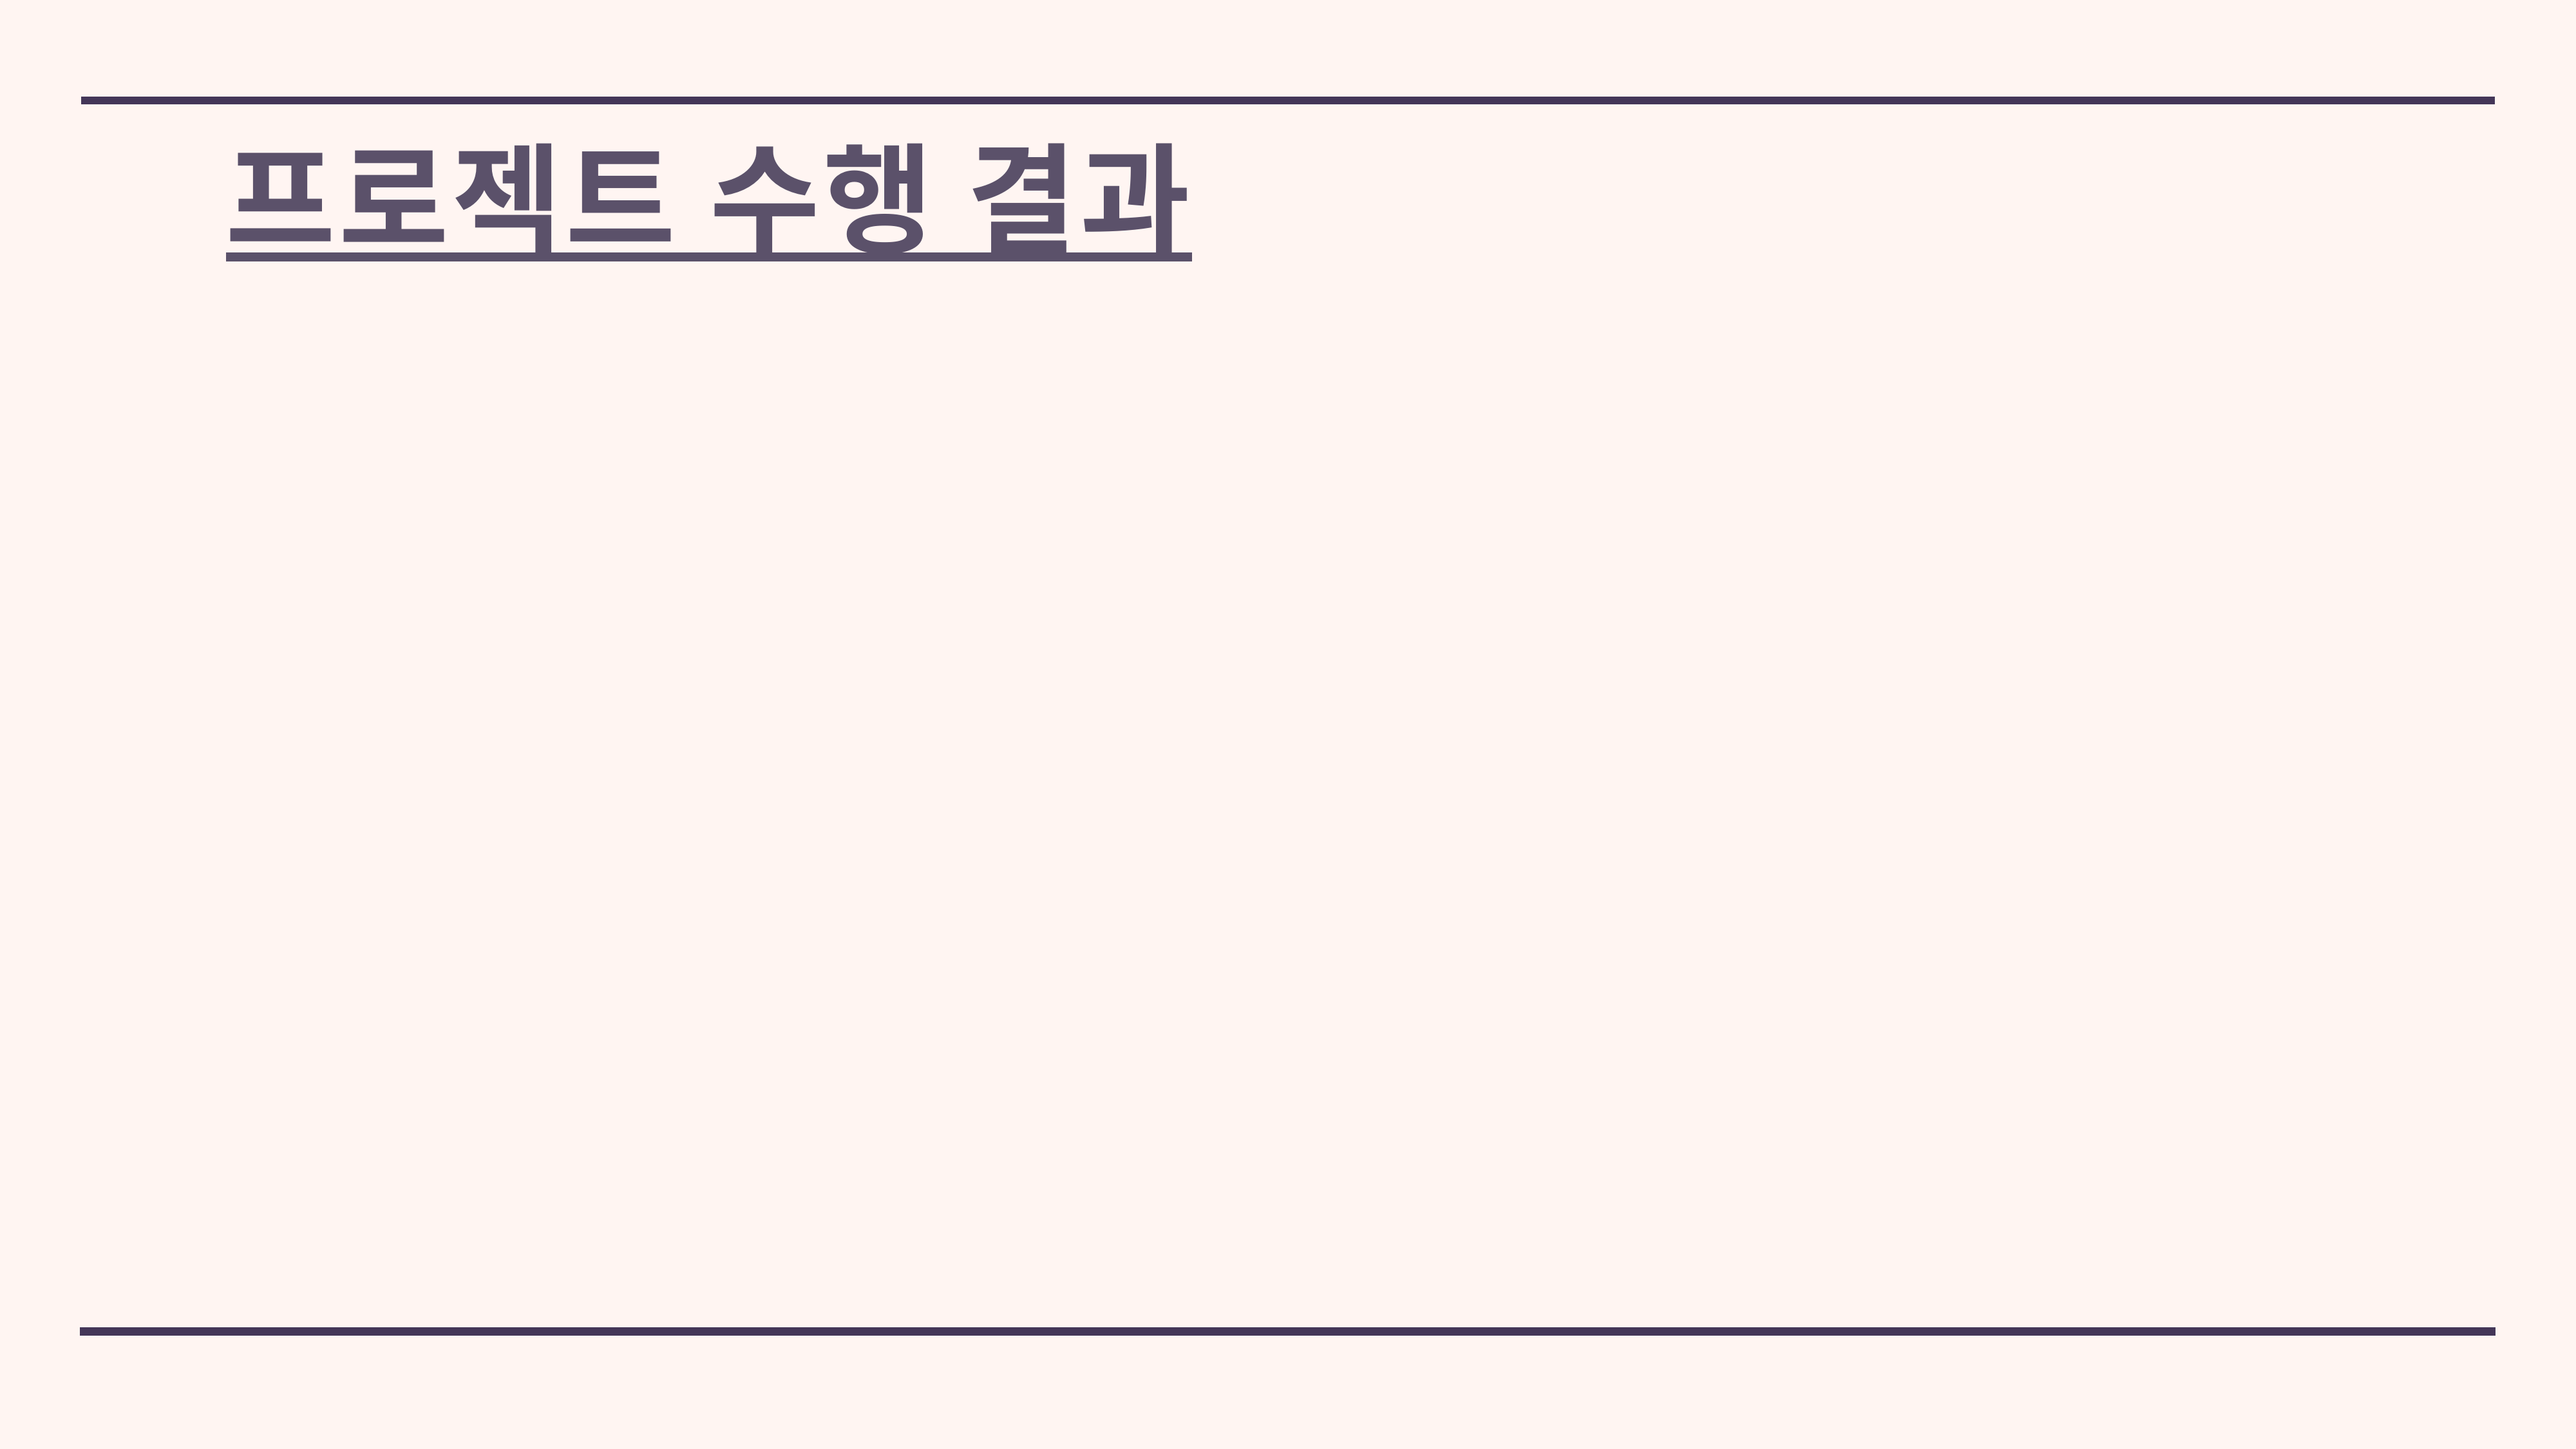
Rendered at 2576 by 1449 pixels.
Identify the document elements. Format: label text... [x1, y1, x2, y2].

title 프로젝트 수행 결과 [220, 135, 2356, 310]
